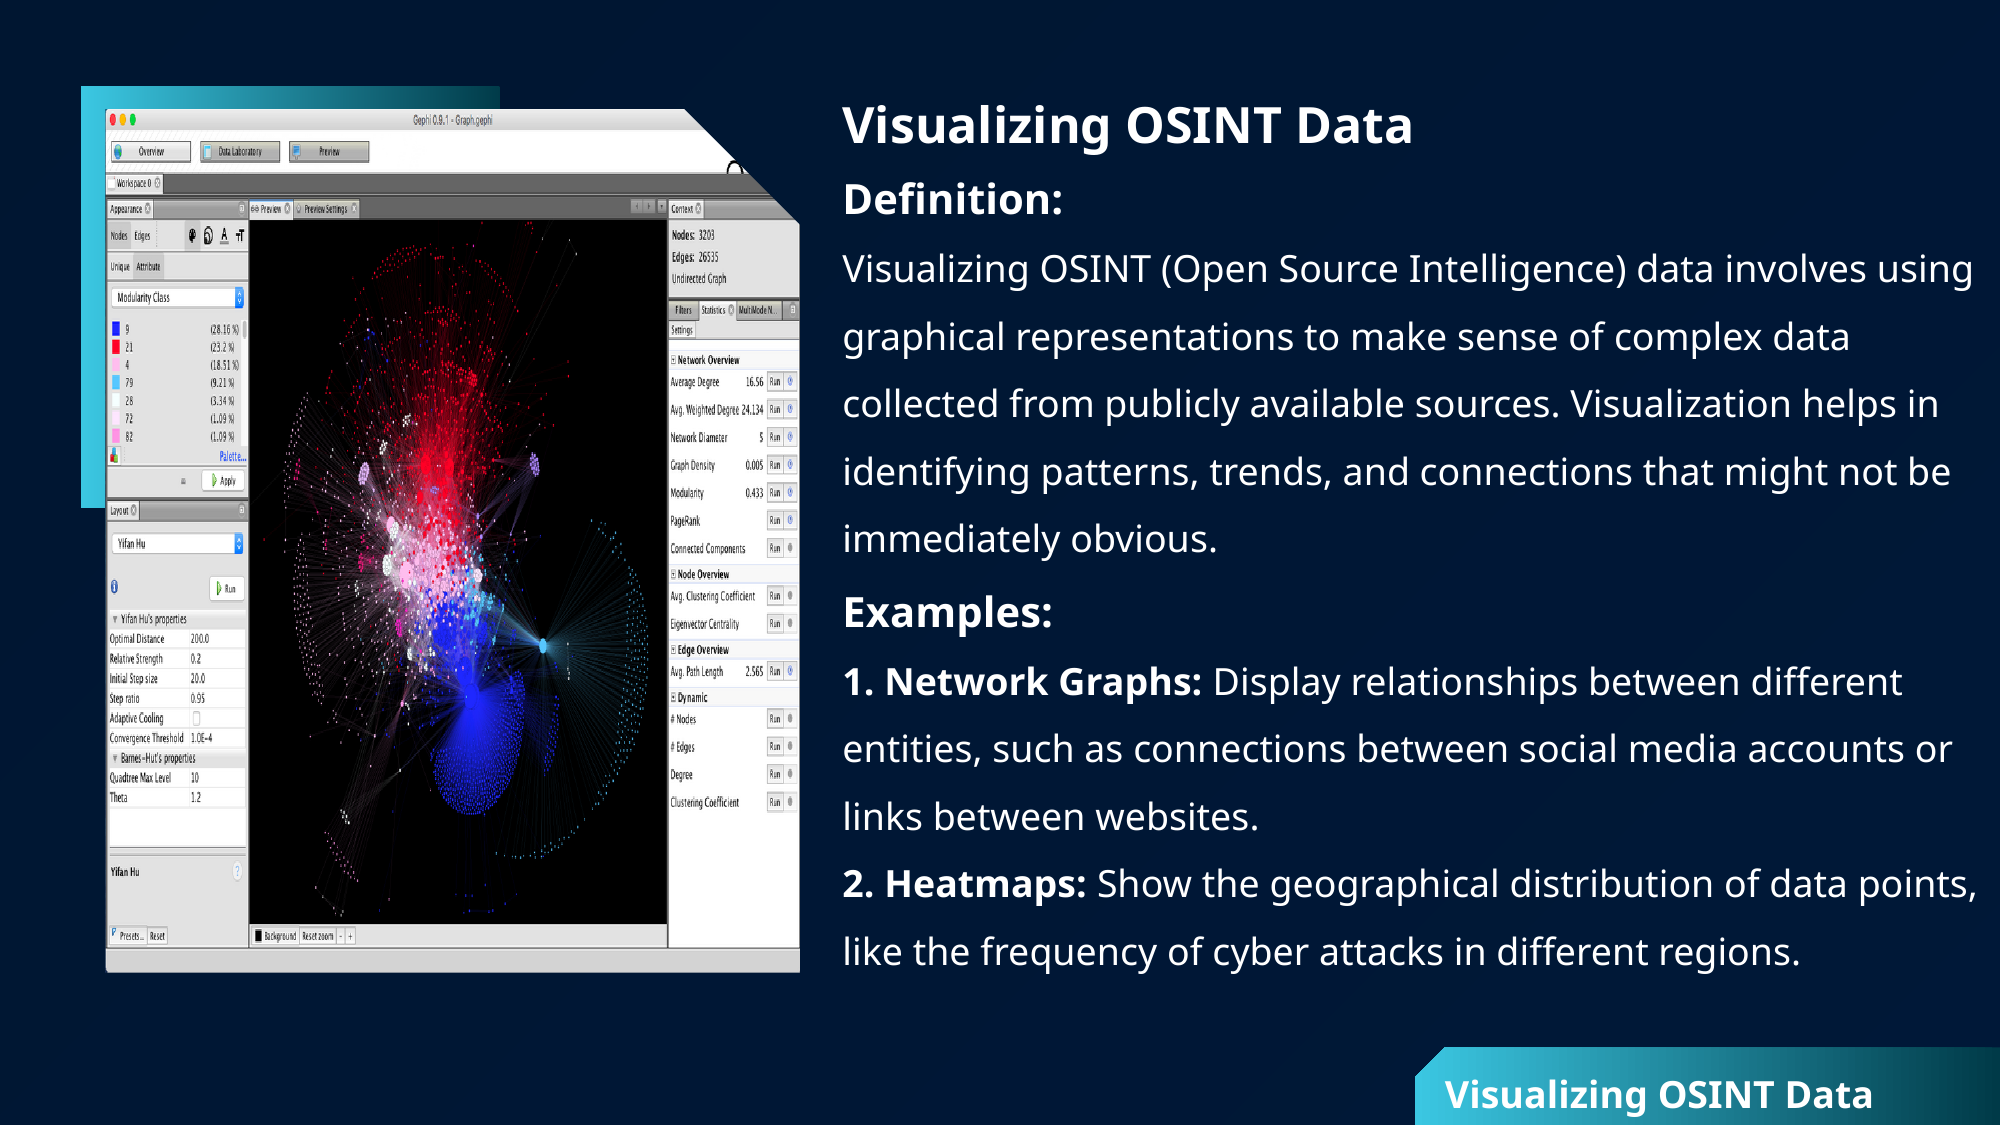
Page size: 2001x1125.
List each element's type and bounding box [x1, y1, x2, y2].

text_box [80, 85, 801, 973]
text_box [827, 85, 2000, 1125]
